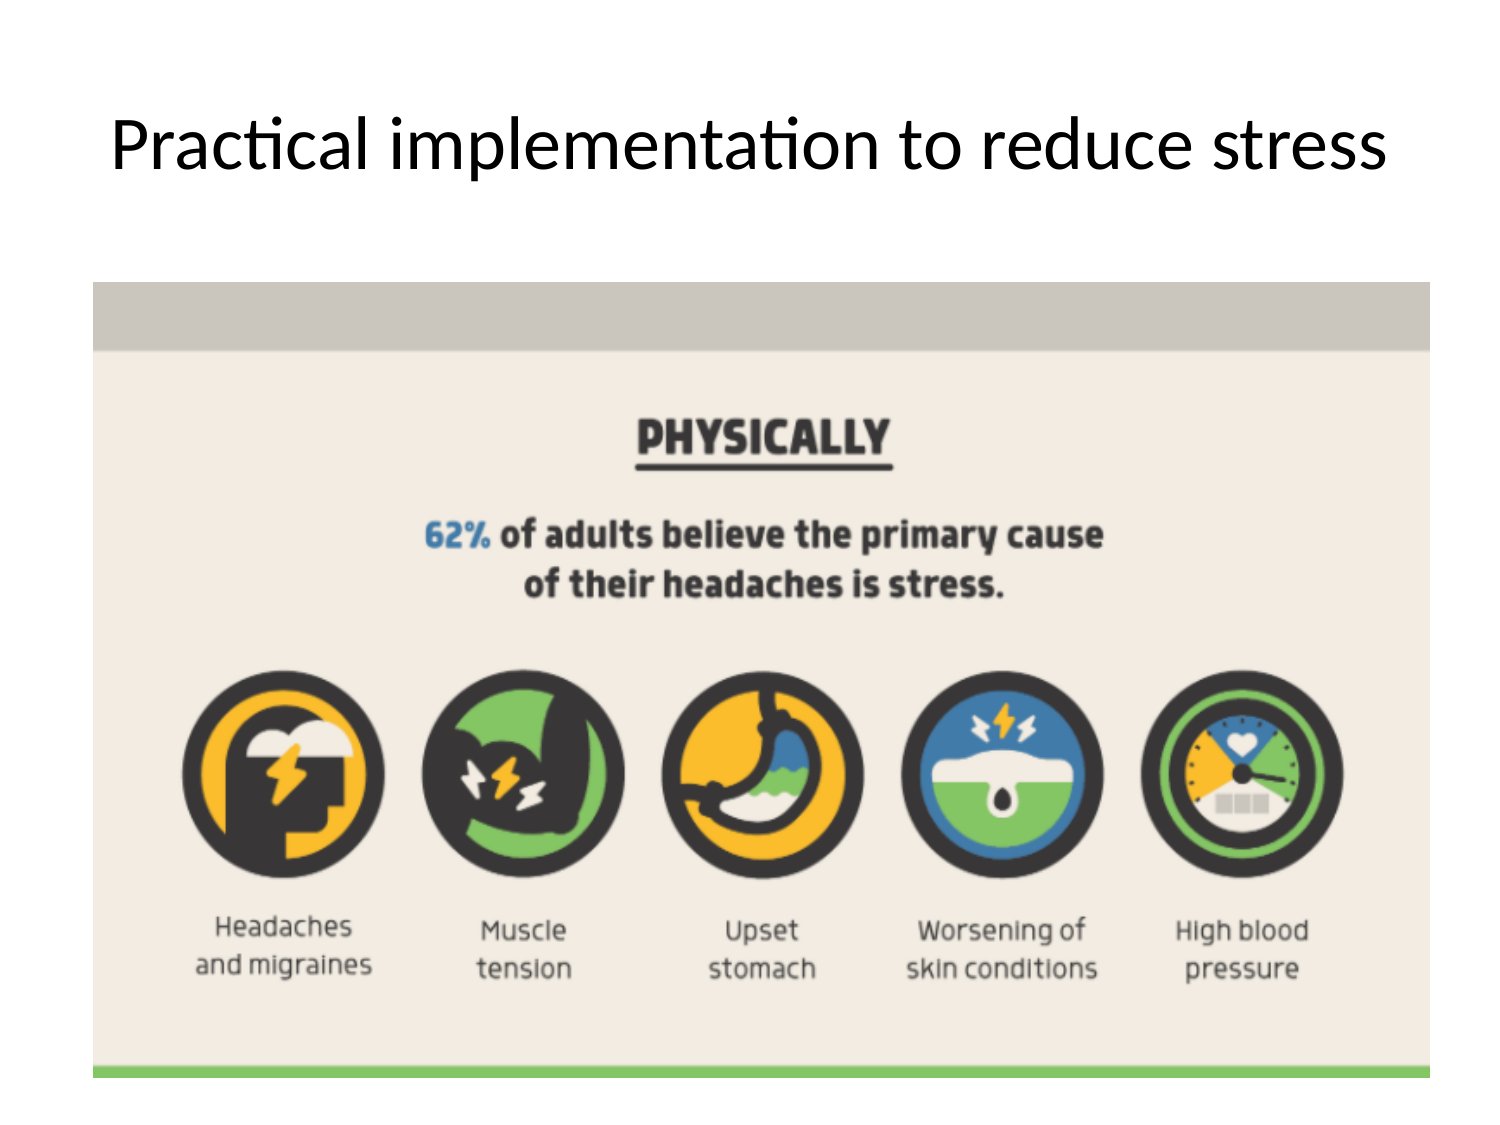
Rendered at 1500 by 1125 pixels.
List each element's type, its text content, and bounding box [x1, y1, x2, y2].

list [93, 281, 1430, 1079]
title Practical implementation to reduce stress [75, 45, 1425, 233]
